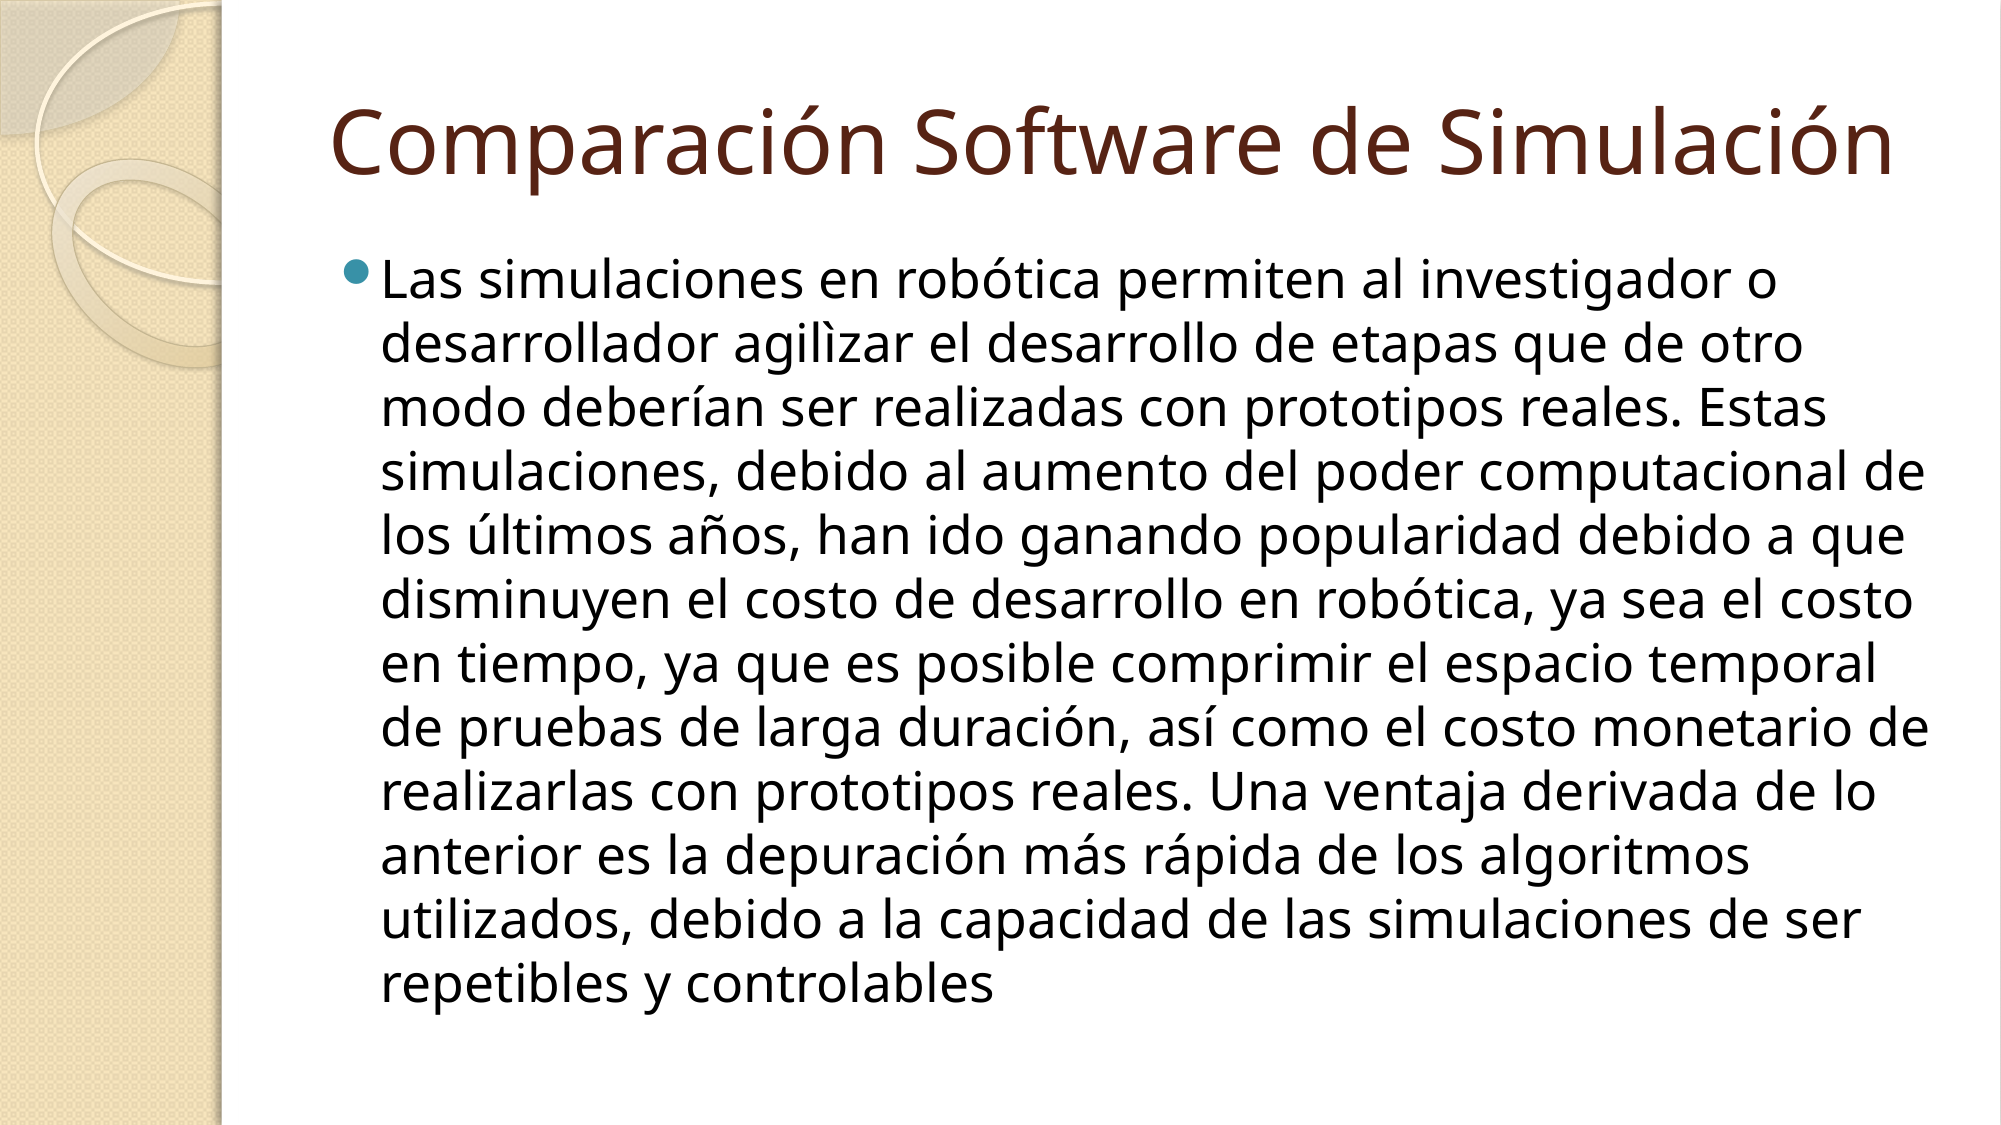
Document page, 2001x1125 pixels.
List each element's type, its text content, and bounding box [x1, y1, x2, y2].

list Las simulaciones en robótica permiten al investigador o desarrollador agilìzar el desarrollo de etapas que de otro modo deberían ser realizadas con prototipos reales. Estas simulaciones, debido al aumento del poder computacional de los últimos años, han ido ganando popularidad debido a que disminuyen el costo de desarrollo en robótica, ya sea el costo en tiempo, ya que es posible comprimir el espacio temporal de pruebas de larga duración, así como el costo monetario de realizarlas con prototipos reales. Una ventaja derivada de lo anterior es la depuración más rápida de los algoritmos utilizados, debido a la capacidad de las simulaciones de ser repetibles y controlables [313, 237, 1954, 1025]
title Comparación Software de Simulación [313, 45, 1954, 233]
